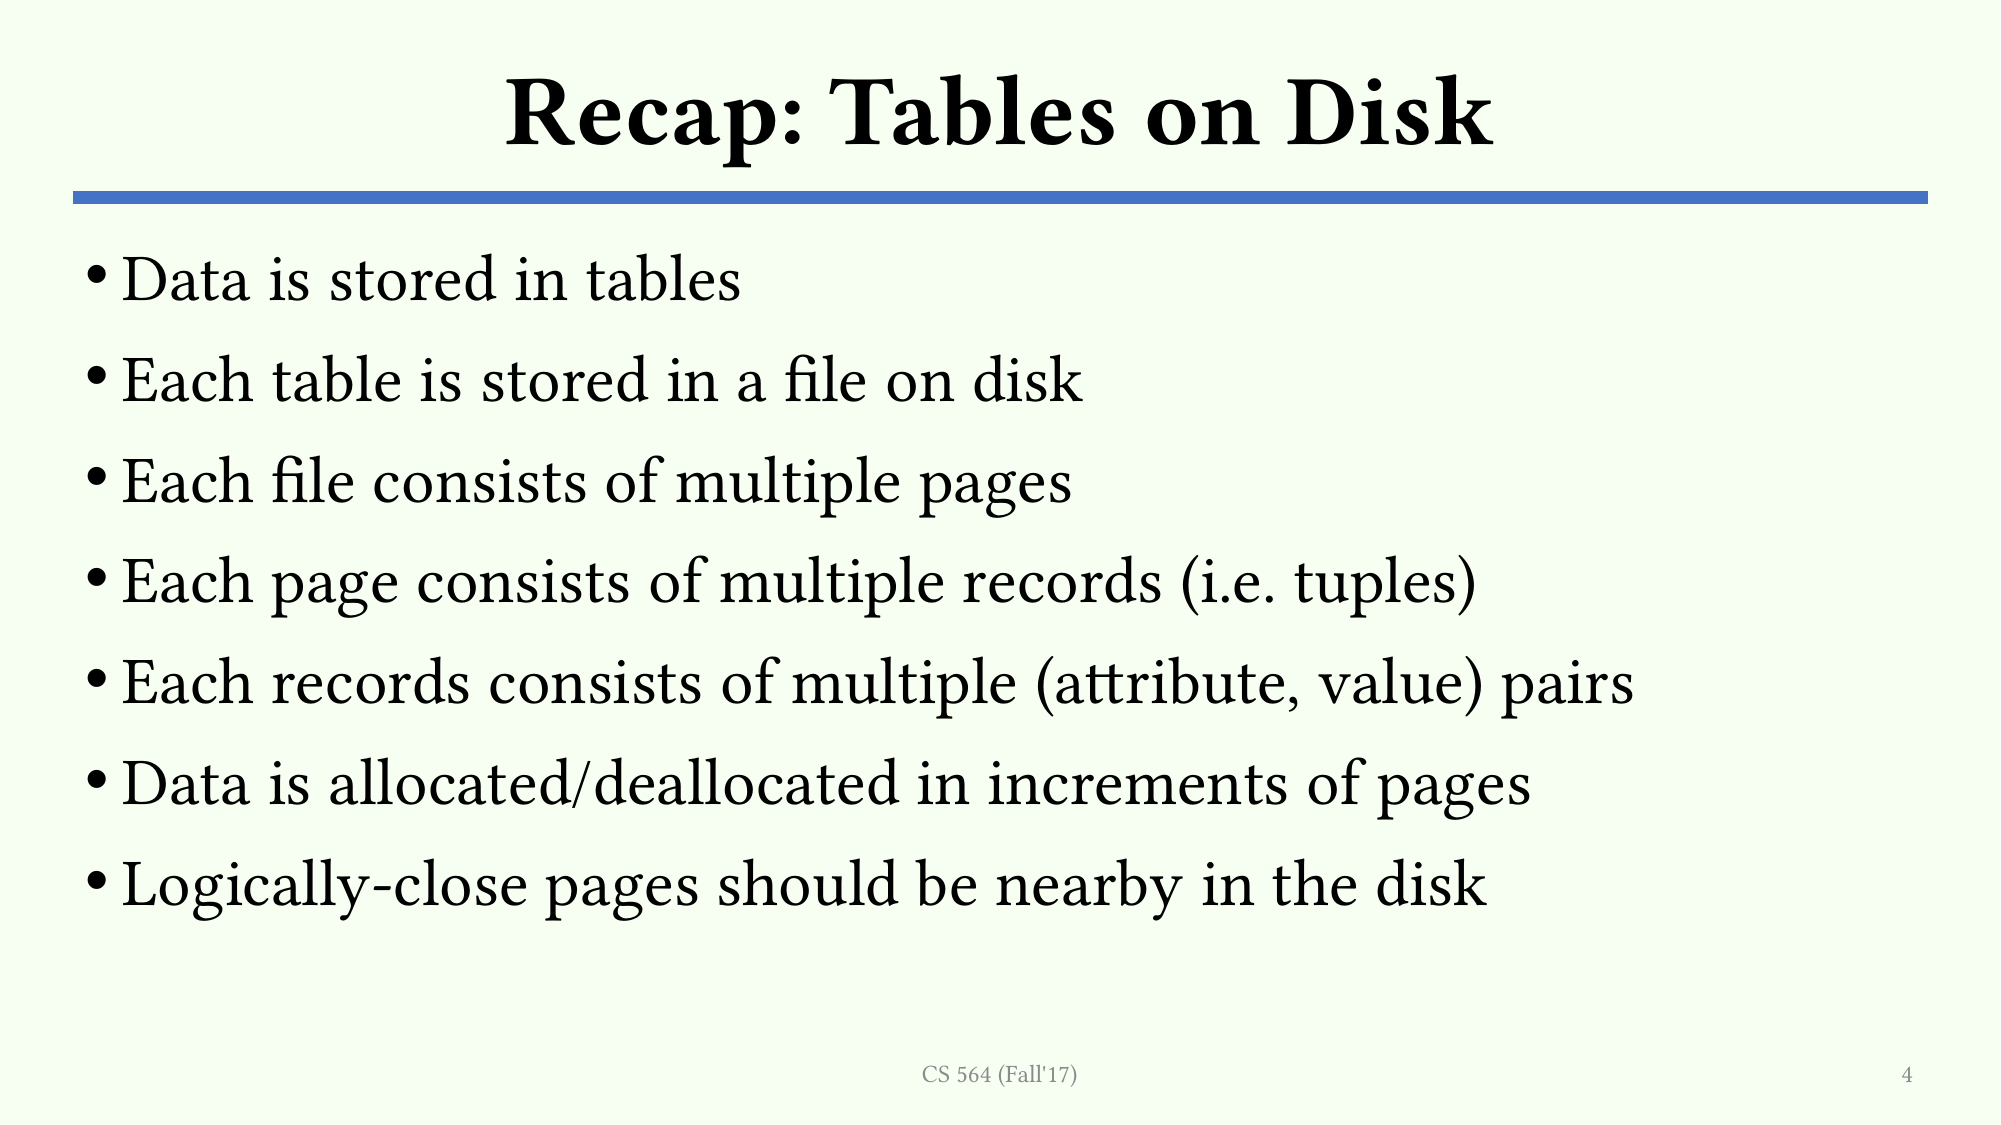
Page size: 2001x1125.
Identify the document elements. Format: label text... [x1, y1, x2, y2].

slide_number 4 [1412, 1042, 1928, 1103]
list Data is stored in tables Each table is stored in a file on disk Each file consists of multiple pages Each page consists of multiple records (i.e. tuples) Each records consists of multiple (attribute, value) pairs Data is allocated/deallocated in increments of pages Logically-close pages should be nearby in the disk [70, 225, 1930, 1027]
title Recap: Tables on Disk [70, 35, 1930, 189]
footer CS 564 (Fall'17) [662, 1042, 1338, 1103]
